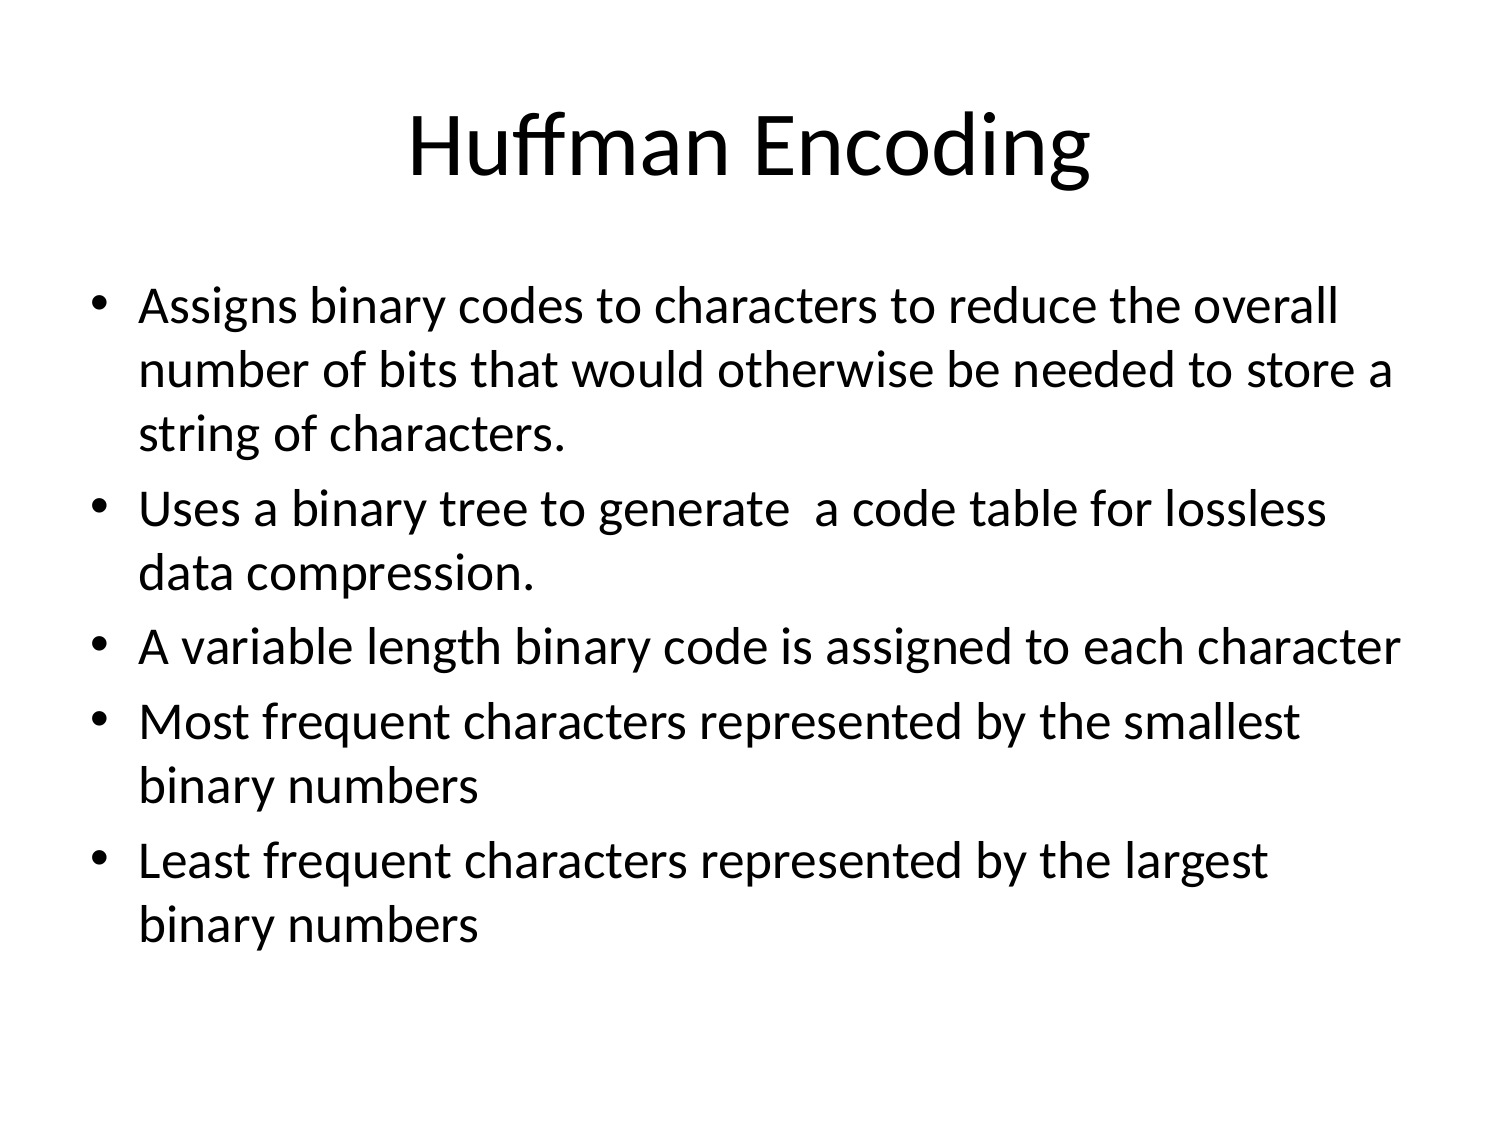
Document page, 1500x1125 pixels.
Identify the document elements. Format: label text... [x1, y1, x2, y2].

list Assigns binary codes to characters to reduce the overall number of bits that would otherwise be needed to store a string of characters. Uses a binary tree to generate a code table for lossless data compression. A variable length binary code is assigned to each character Most frequent characters represented by the smallest binary numbers Least frequent characters represented by the largest binary numbers [75, 262, 1425, 1005]
title Huffman Encoding [75, 45, 1425, 233]
